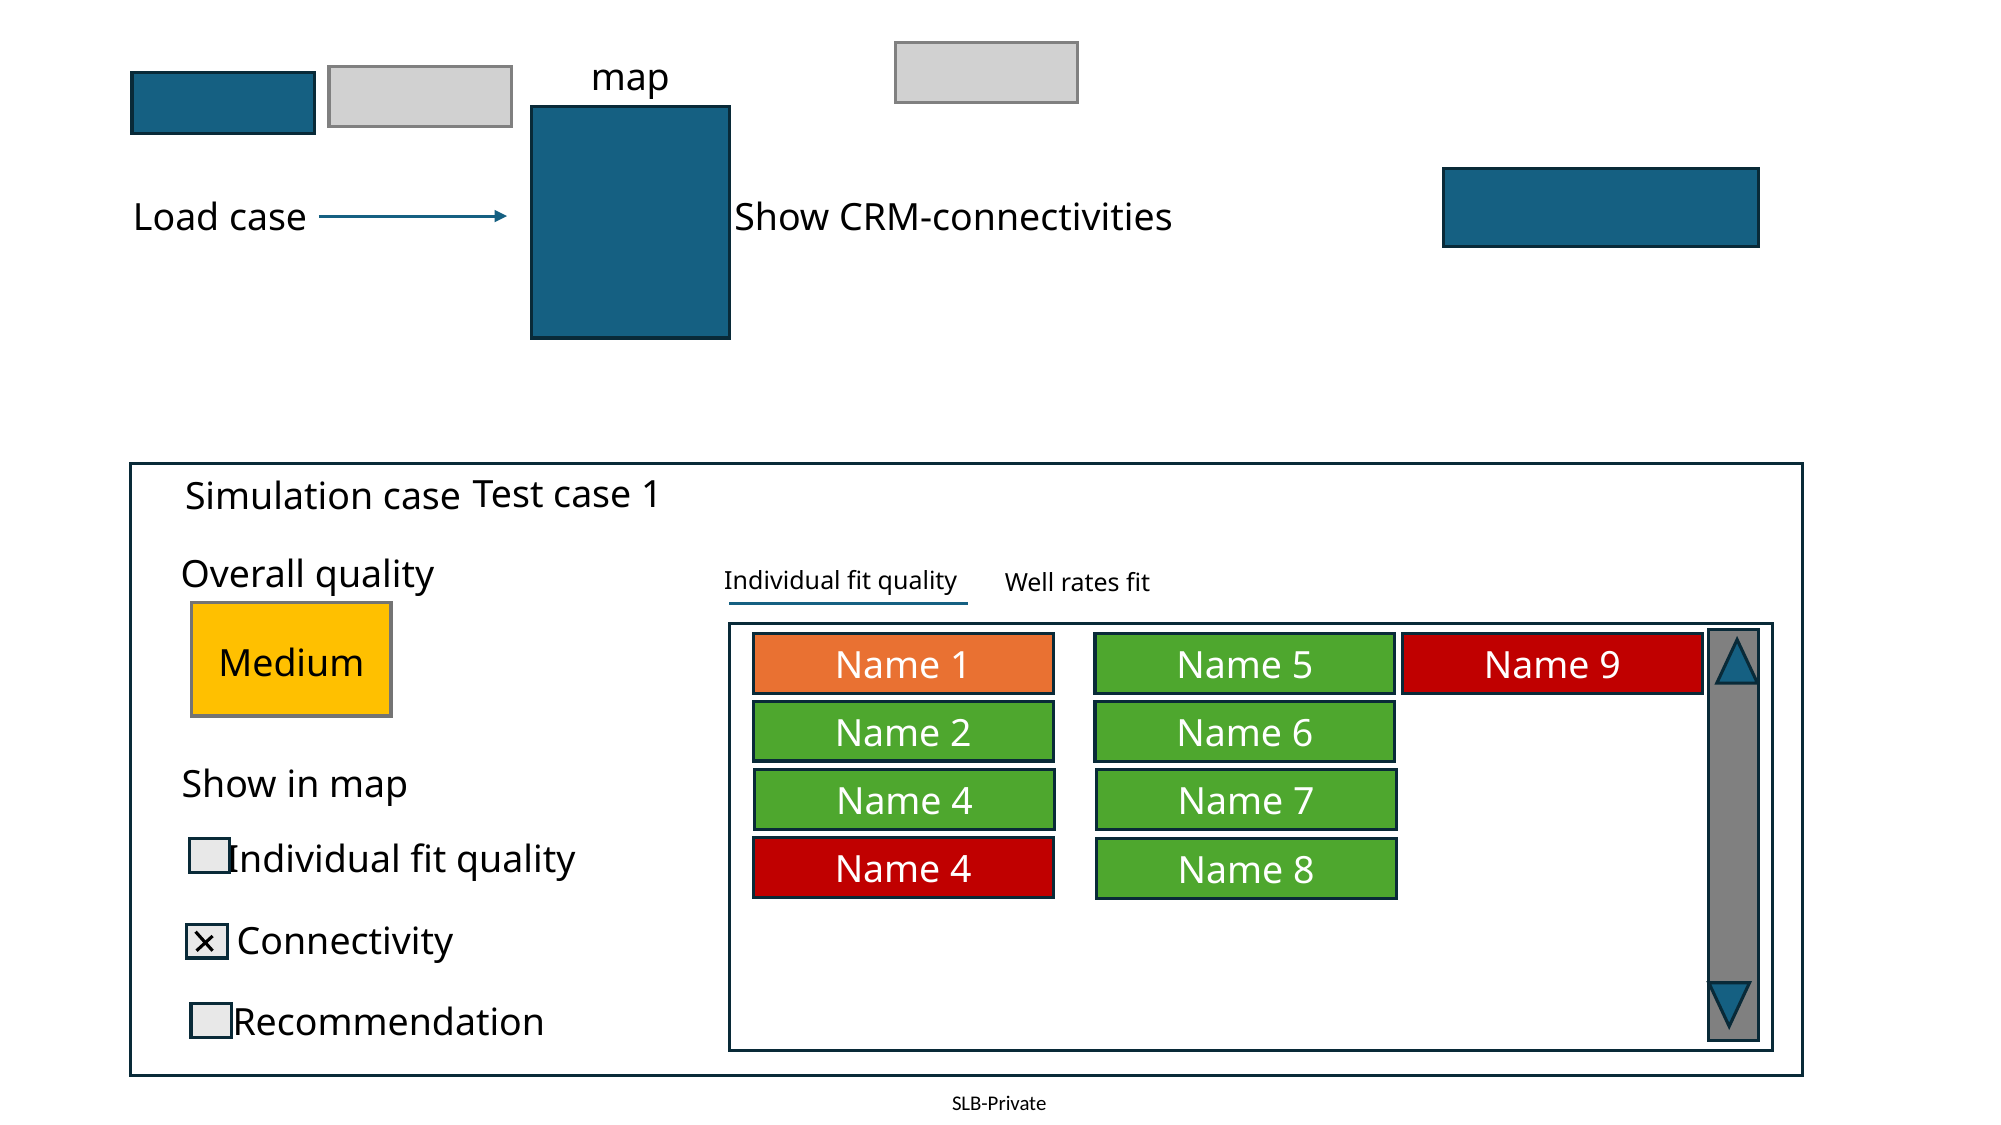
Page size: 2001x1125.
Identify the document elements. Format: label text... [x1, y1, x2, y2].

text_box Medium [203, 631, 380, 691]
text_box Individual fit quality [211, 828, 591, 888]
text_box Name 9 [1401, 632, 1704, 695]
text_box Show in map [166, 753, 424, 813]
text_box Connectivity [221, 909, 469, 969]
text_box [190, 603, 393, 718]
text_box Load case [118, 185, 323, 246]
text_box Well rates fit [990, 558, 1165, 604]
text_box [189, 1002, 233, 1039]
text_box Show CRM-connectivities [719, 185, 1189, 246]
text_box map [576, 45, 685, 106]
text_box Simulation case [170, 464, 477, 525]
text_box [530, 105, 731, 340]
text_box Recommendation [217, 990, 561, 1051]
text_box [129, 462, 1804, 1077]
text_box Name 5 [1093, 632, 1396, 695]
text_box [728, 622, 1774, 1052]
text_box [130, 71, 316, 135]
text_box Name 6 [1093, 700, 1396, 763]
text_box [1442, 167, 1760, 248]
text_box Name 4 [753, 768, 1056, 831]
text_box Individual fit quality [709, 556, 973, 602]
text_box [185, 923, 228, 959]
text_box Name 7 [1095, 768, 1398, 831]
text_box Overall quality [165, 542, 450, 603]
text_box Test case 1 [457, 462, 678, 522]
text_box [327, 65, 513, 128]
text_box [188, 837, 231, 874]
text_box [894, 41, 1079, 104]
text_box Name 8 [1095, 837, 1398, 900]
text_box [1708, 629, 1760, 1041]
